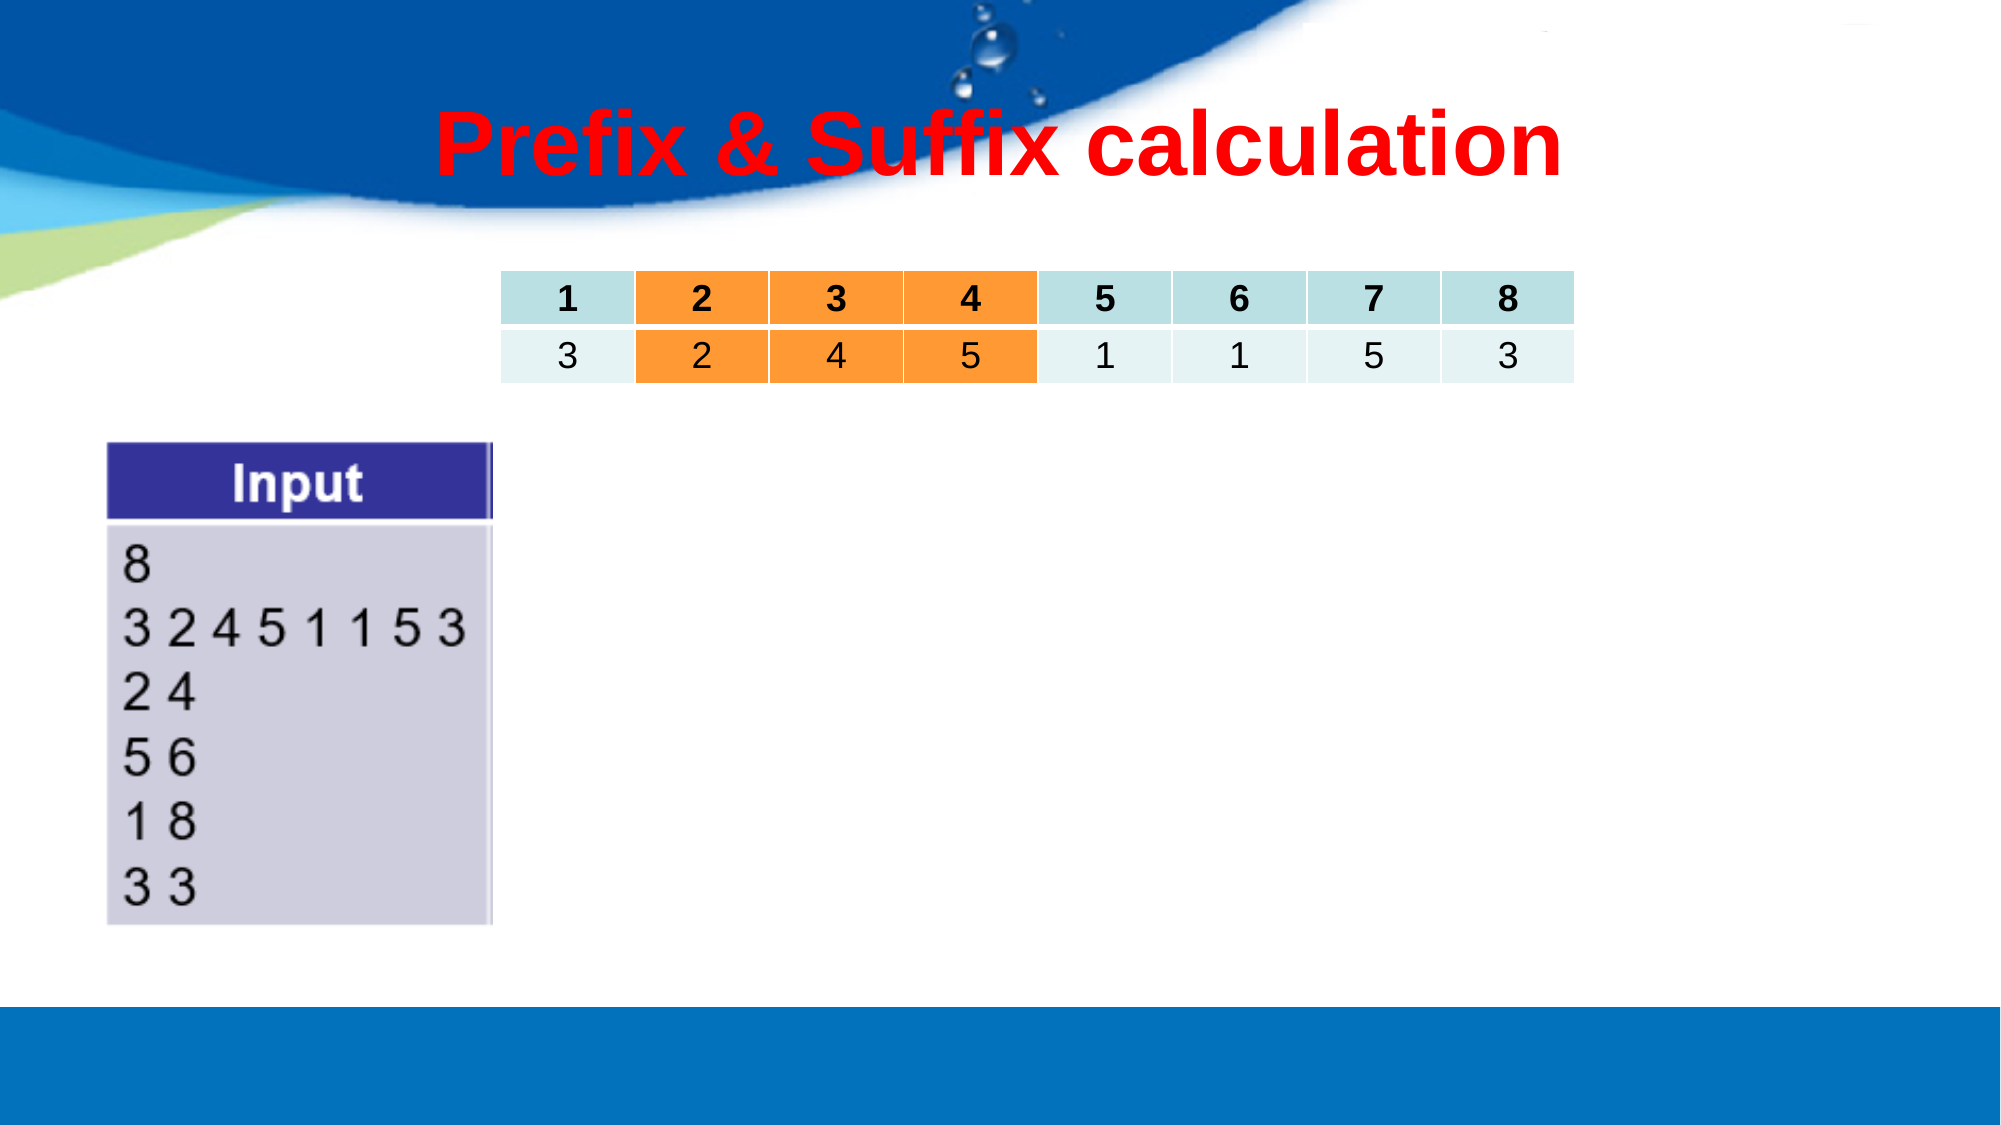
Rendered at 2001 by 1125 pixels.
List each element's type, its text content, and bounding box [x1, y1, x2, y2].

table_cell 5 [904, 330, 1037, 383]
table_cell 1 [1039, 330, 1171, 383]
table_header 1 [501, 271, 634, 324]
table_header 4 [904, 271, 1037, 324]
table_header 3 [770, 271, 903, 324]
table_cell 2 [636, 330, 768, 383]
table_header 5 [1039, 271, 1171, 324]
table_header 8 [1442, 271, 1574, 324]
table_cell 1 [1173, 330, 1306, 383]
title Prefix & Suffix calculation [99, 45, 1900, 233]
table_cell 5 [1308, 330, 1440, 383]
table_header 2 [636, 271, 768, 324]
picture [0, 0, 2001, 1125]
table_cell 4 [770, 330, 903, 383]
table_cell 3 [501, 330, 634, 383]
table_header 7 [1308, 271, 1440, 324]
table_header 6 [1173, 271, 1306, 324]
table_cell 3 [1442, 330, 1574, 383]
